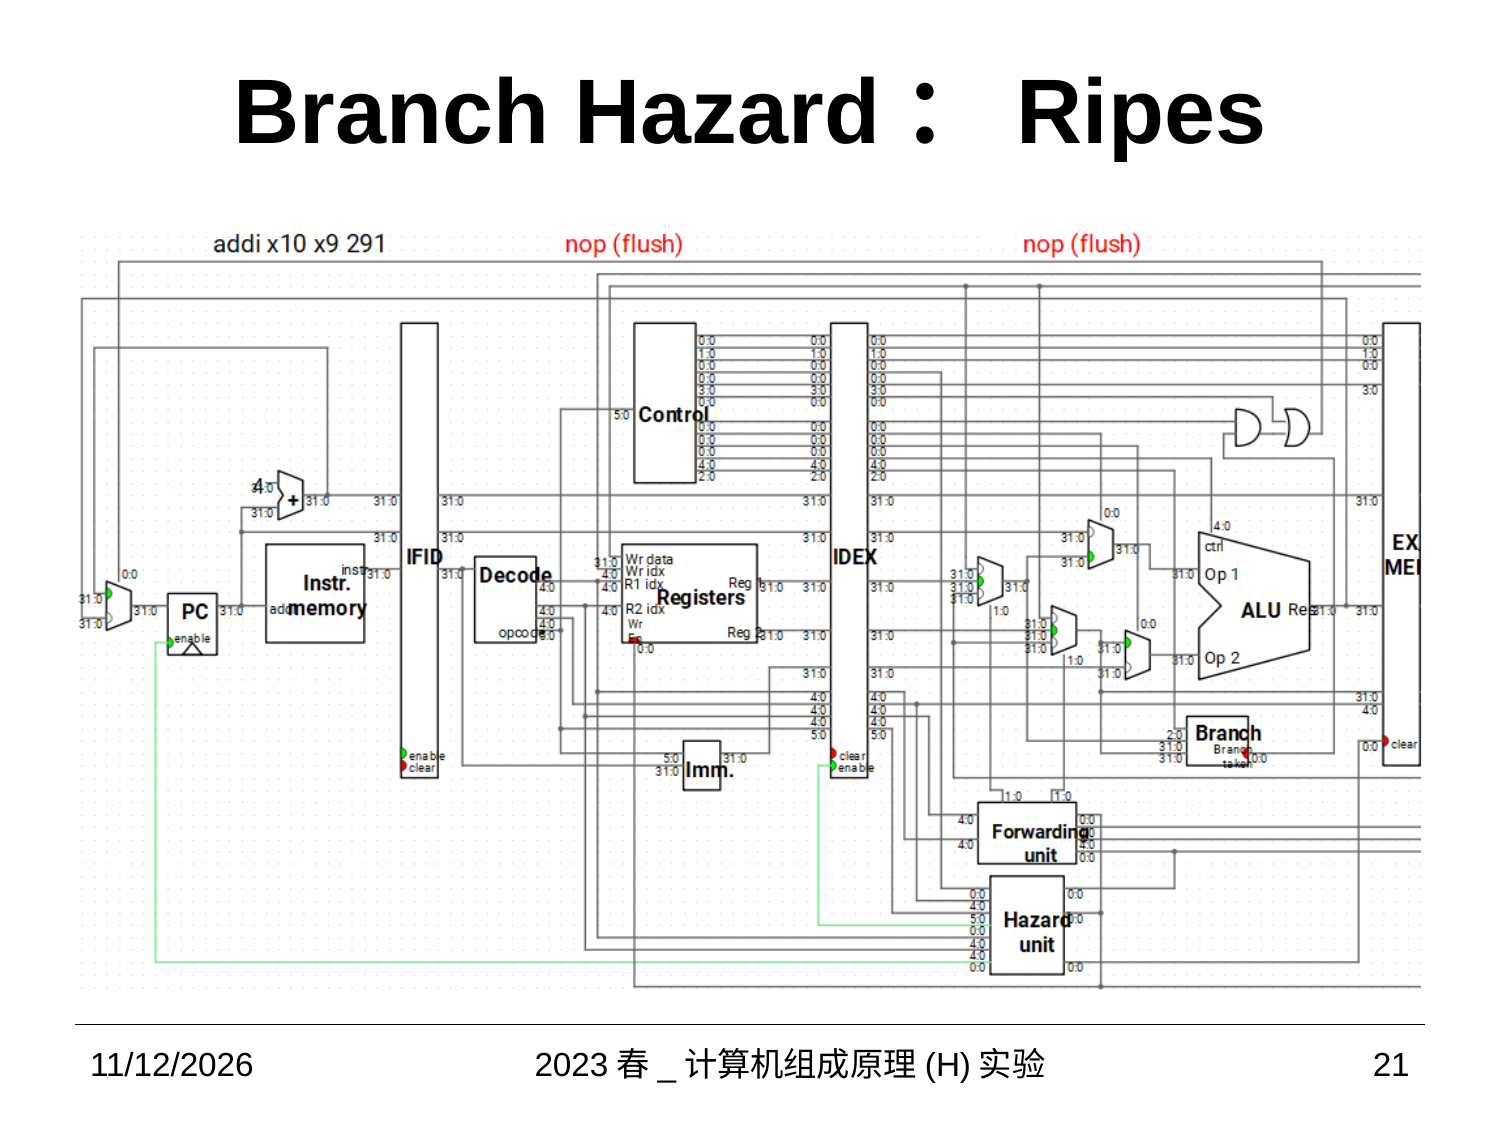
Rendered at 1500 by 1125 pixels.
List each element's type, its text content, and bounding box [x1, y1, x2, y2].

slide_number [74, 1024, 424, 1103]
title Branch Hazard：Ripes [75, 13, 1425, 201]
footer 2023春_计算机组成原理(H)实验 [424, 1024, 1162, 1103]
picture [74, 225, 1426, 995]
slide_number 21 [1162, 1024, 1426, 1103]
